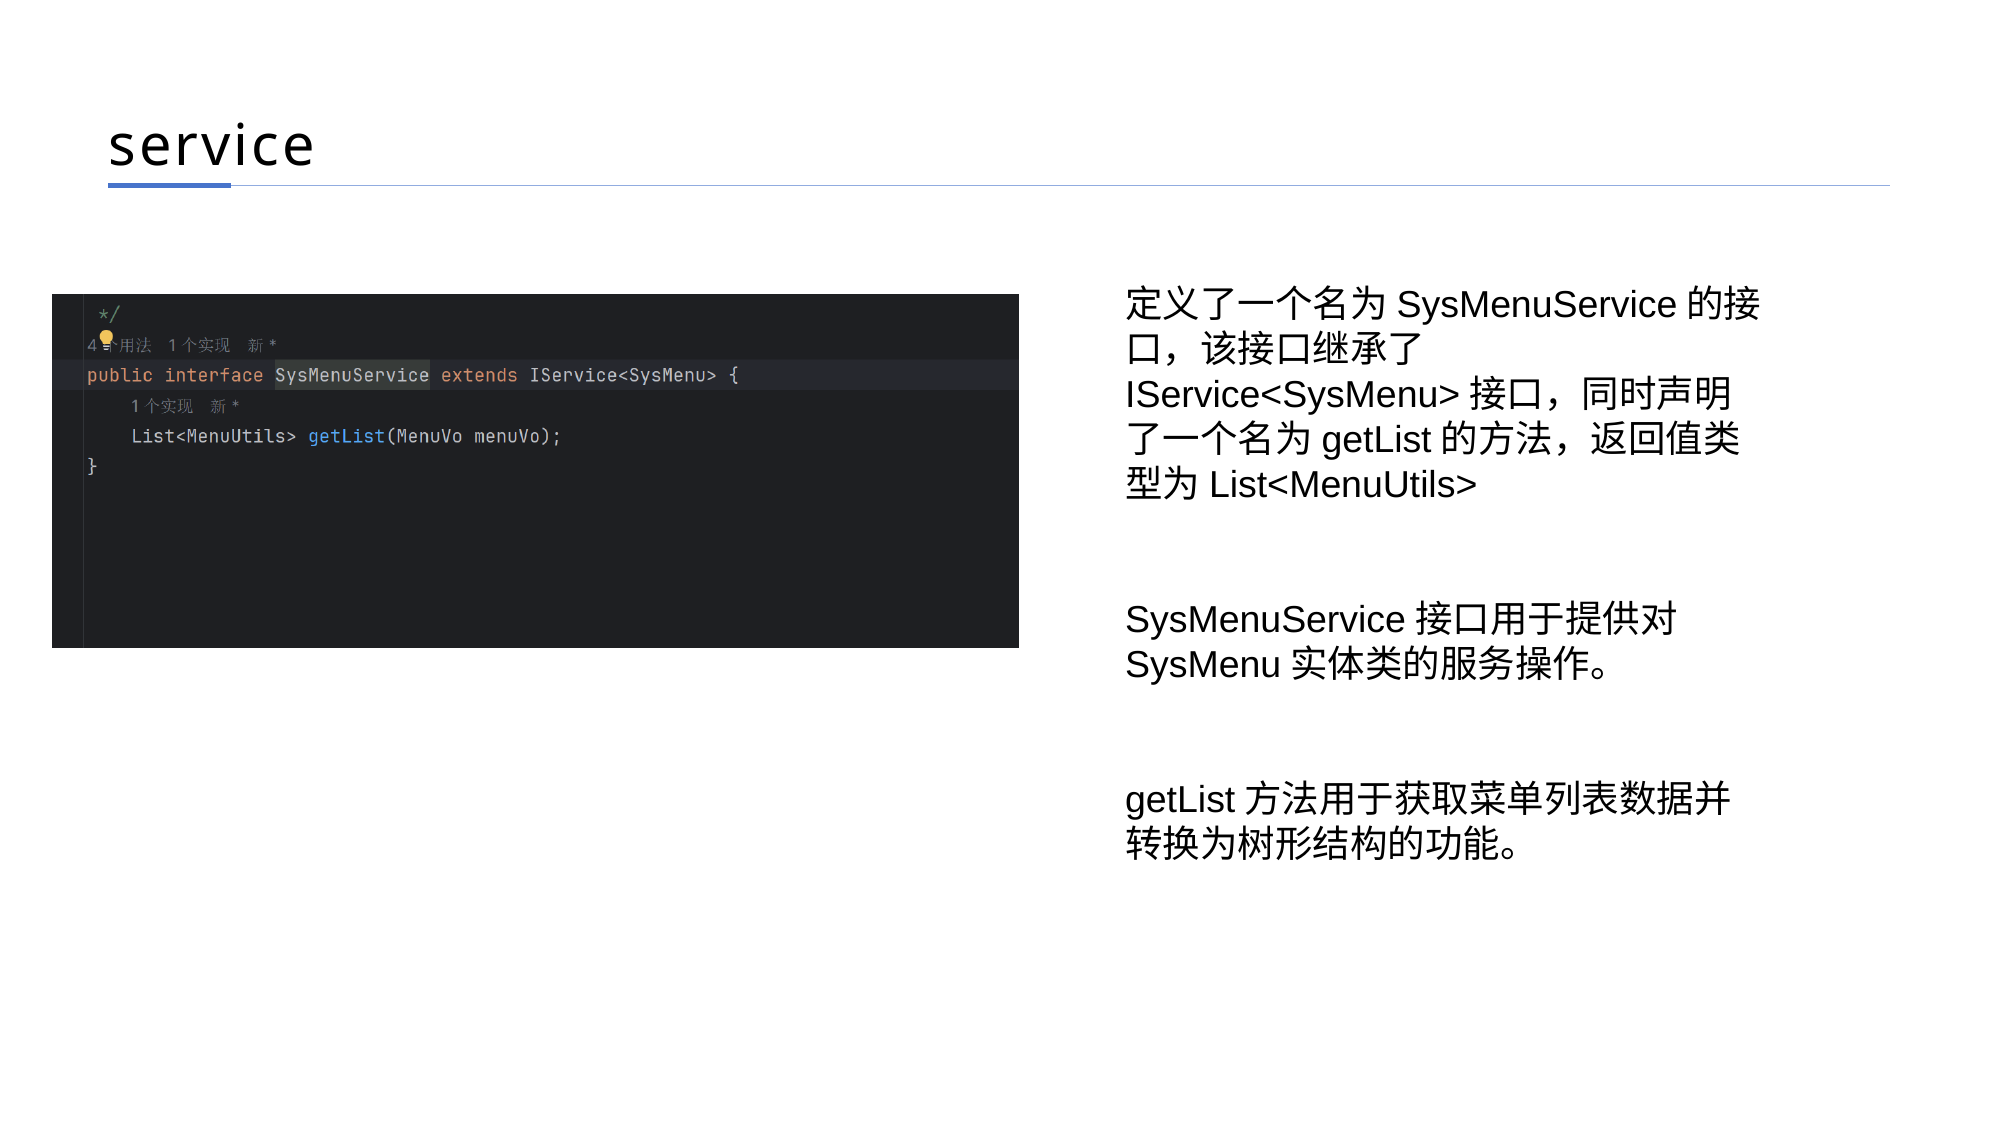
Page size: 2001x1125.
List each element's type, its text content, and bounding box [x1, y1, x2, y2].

text_box 定义了一个名为SysMenuService的接口，该接口继承了IService<SysMenu>接口，同时声明了一个名为getList的方法，返回值类型为List<MenuUtils> SysMenuService接口用于提供对SysMenu实体类的服务操作。 getList方法用于获取菜单列表数据并转换为树形结构的功能。 [1110, 227, 1778, 873]
list service [108, 86, 1442, 178]
picture [51, 293, 1020, 648]
